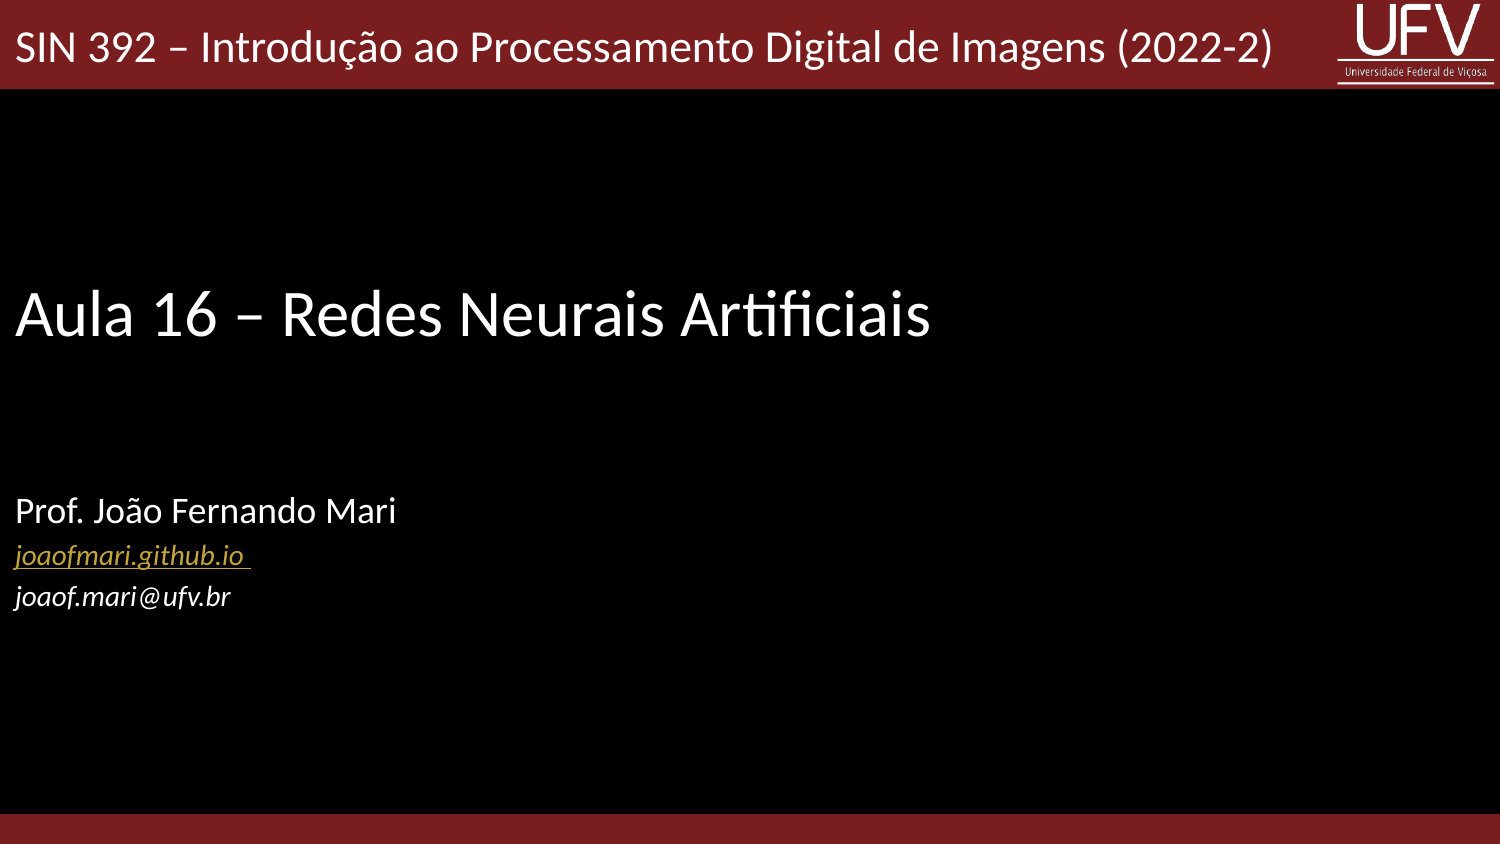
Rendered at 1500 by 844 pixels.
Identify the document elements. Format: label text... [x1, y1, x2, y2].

subtitle Prof. João Fernando Mari joaofmari.github.io joaof.mari@ufv.br [0, 478, 1500, 694]
text_box SIN 392 – Introdução ao Processamento Digital de Imagens (2022-2) [0, 0, 1500, 89]
title Aula 16 – Redes Neurais Artificiais [0, 262, 1500, 443]
